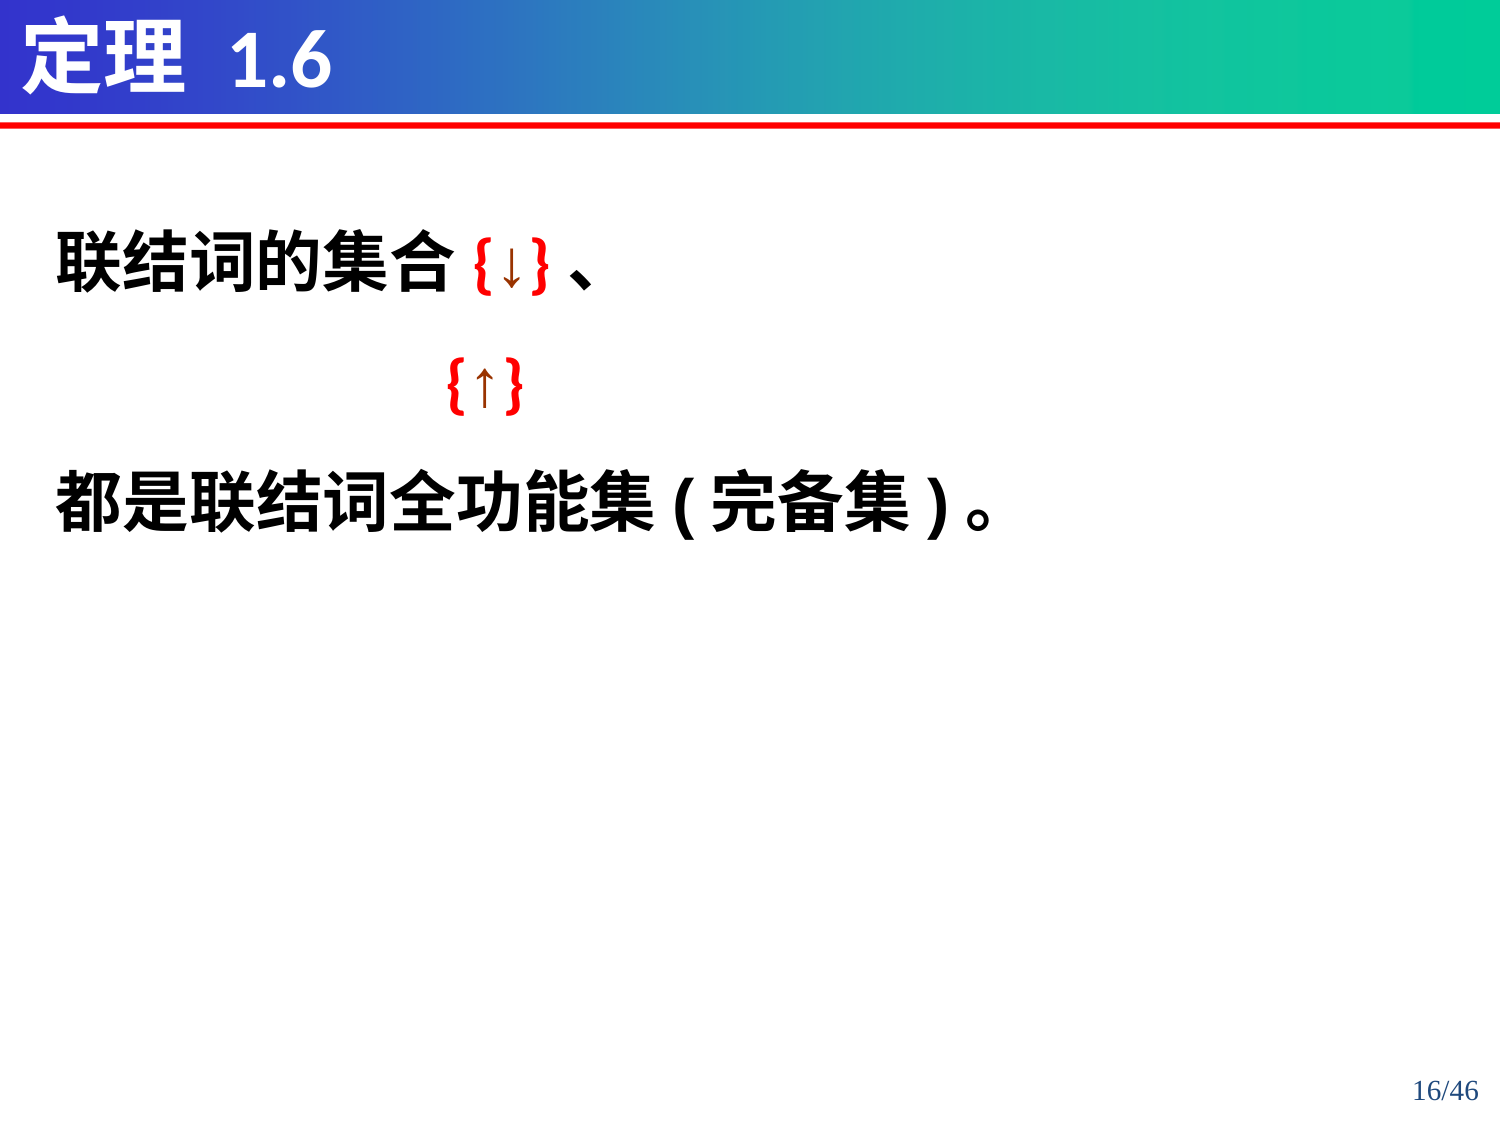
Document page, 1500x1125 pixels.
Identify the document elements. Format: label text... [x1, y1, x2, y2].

title 定理 1.6 [5, 7, 1412, 102]
slide_number 16/46 [1143, 1063, 1495, 1125]
text_box 联结词的集合{↓}、 {↑} 都是联结词全功能集(完备集)。 [41, 172, 1483, 988]
picture [0, 0, 1500, 114]
